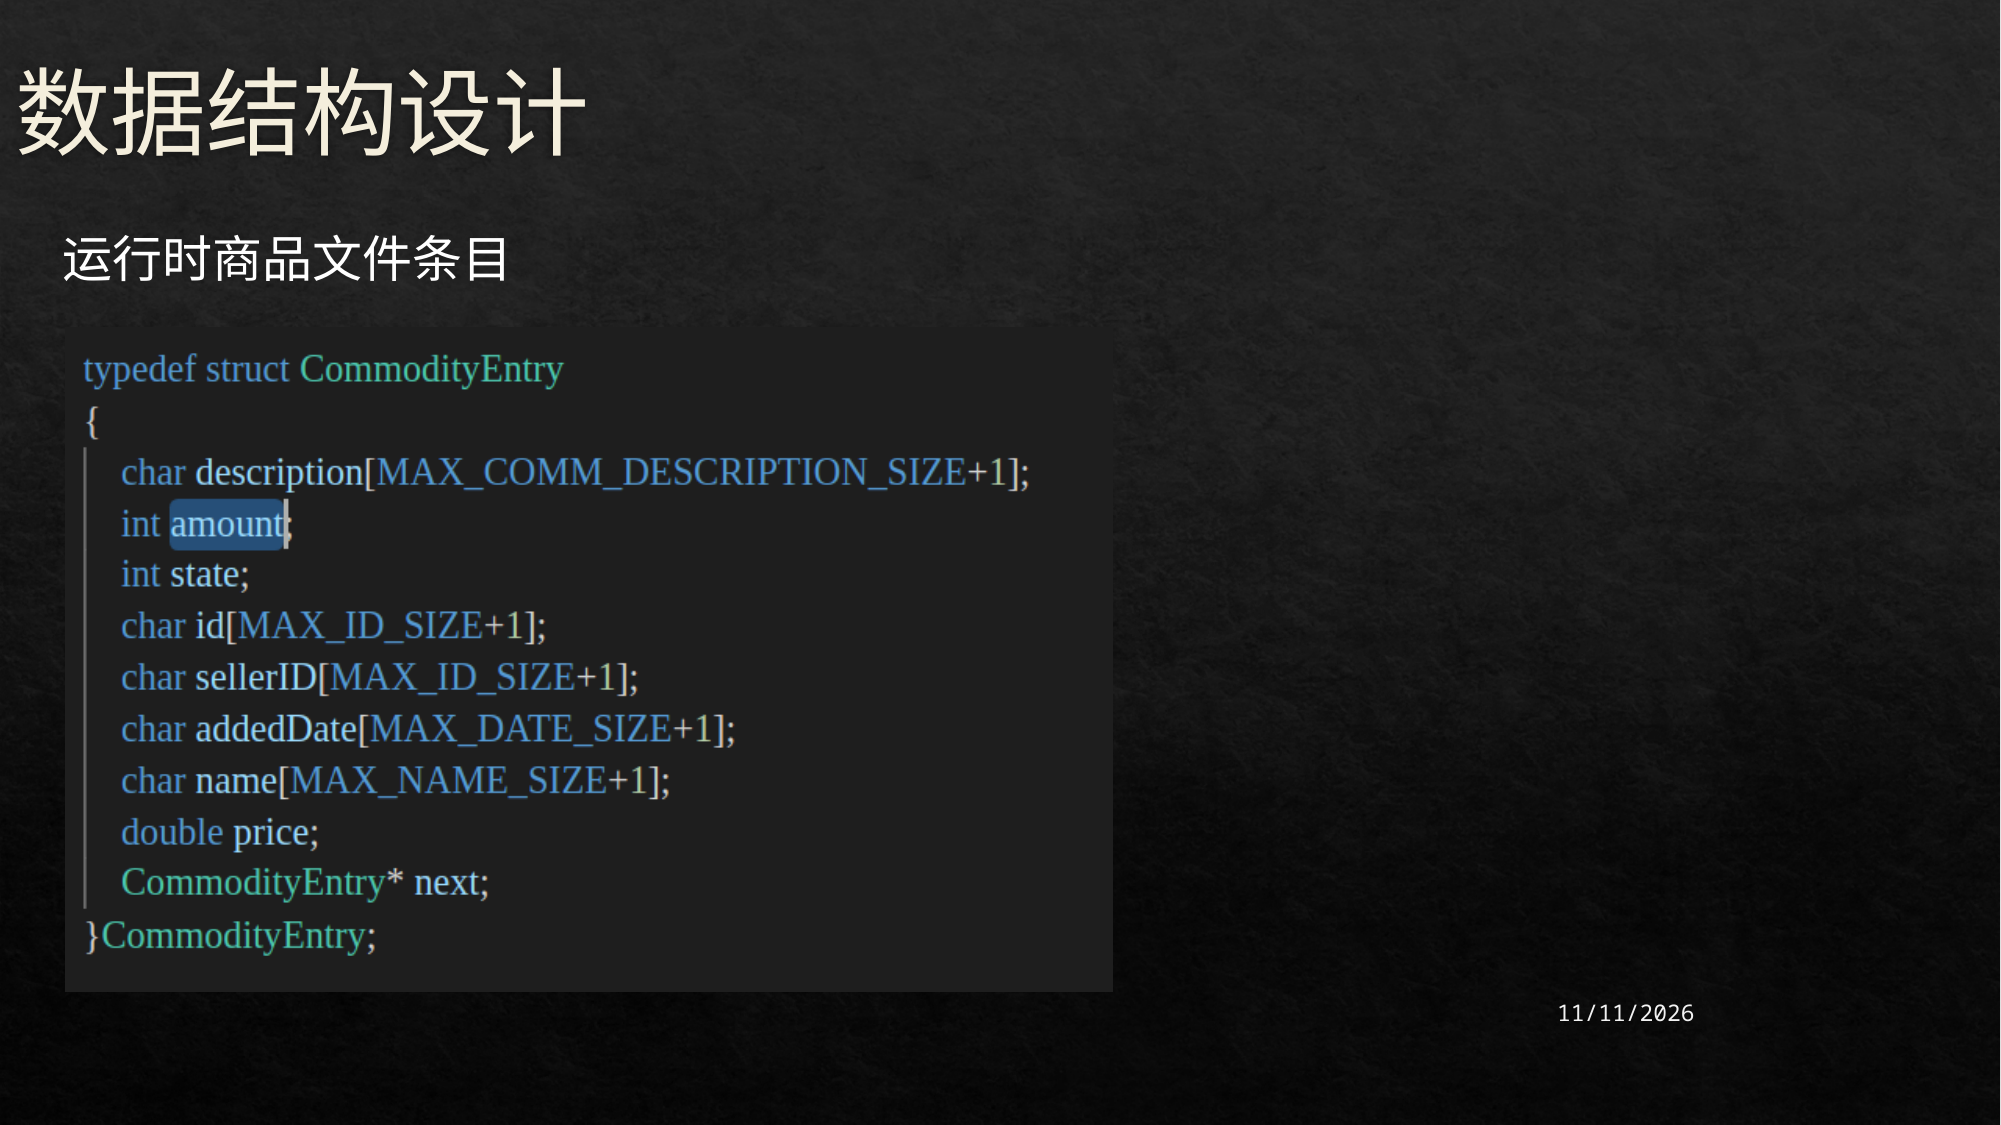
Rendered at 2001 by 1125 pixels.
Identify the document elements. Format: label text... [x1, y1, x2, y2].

picture [64, 326, 1113, 992]
title 数据结构设计 [0, 14, 1699, 221]
text_box 运行时商品文件条目 [47, 220, 589, 295]
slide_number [1259, 984, 1710, 1045]
